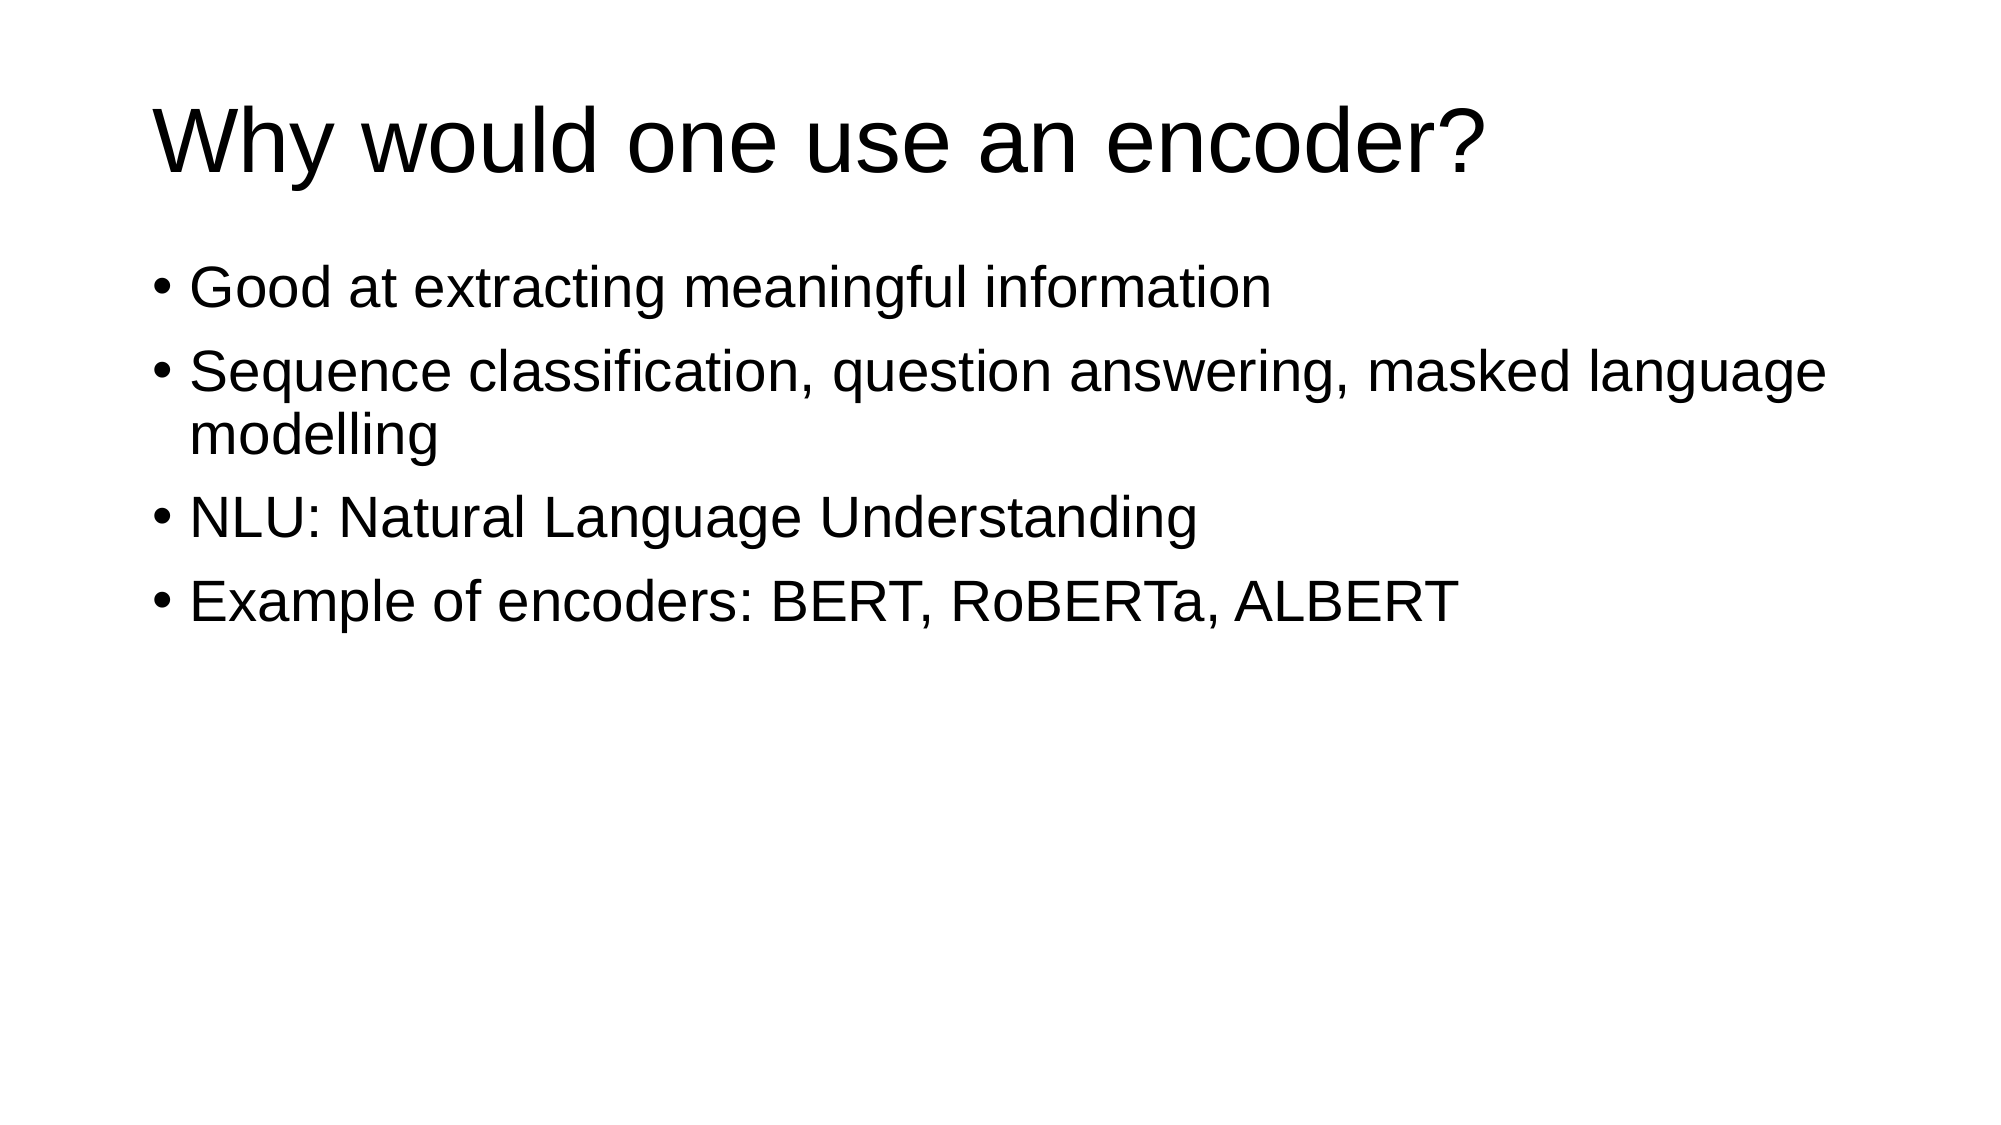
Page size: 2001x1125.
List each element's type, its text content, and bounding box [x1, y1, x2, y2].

title Why would one use an encoder? [137, 34, 1863, 249]
list Good at extracting meaningful information Sequence classification, question answering, masked language modelling NLU: Natural Language Understanding Example of encoders: BERT, RoBERTa, ALBERT [137, 249, 1863, 1066]
